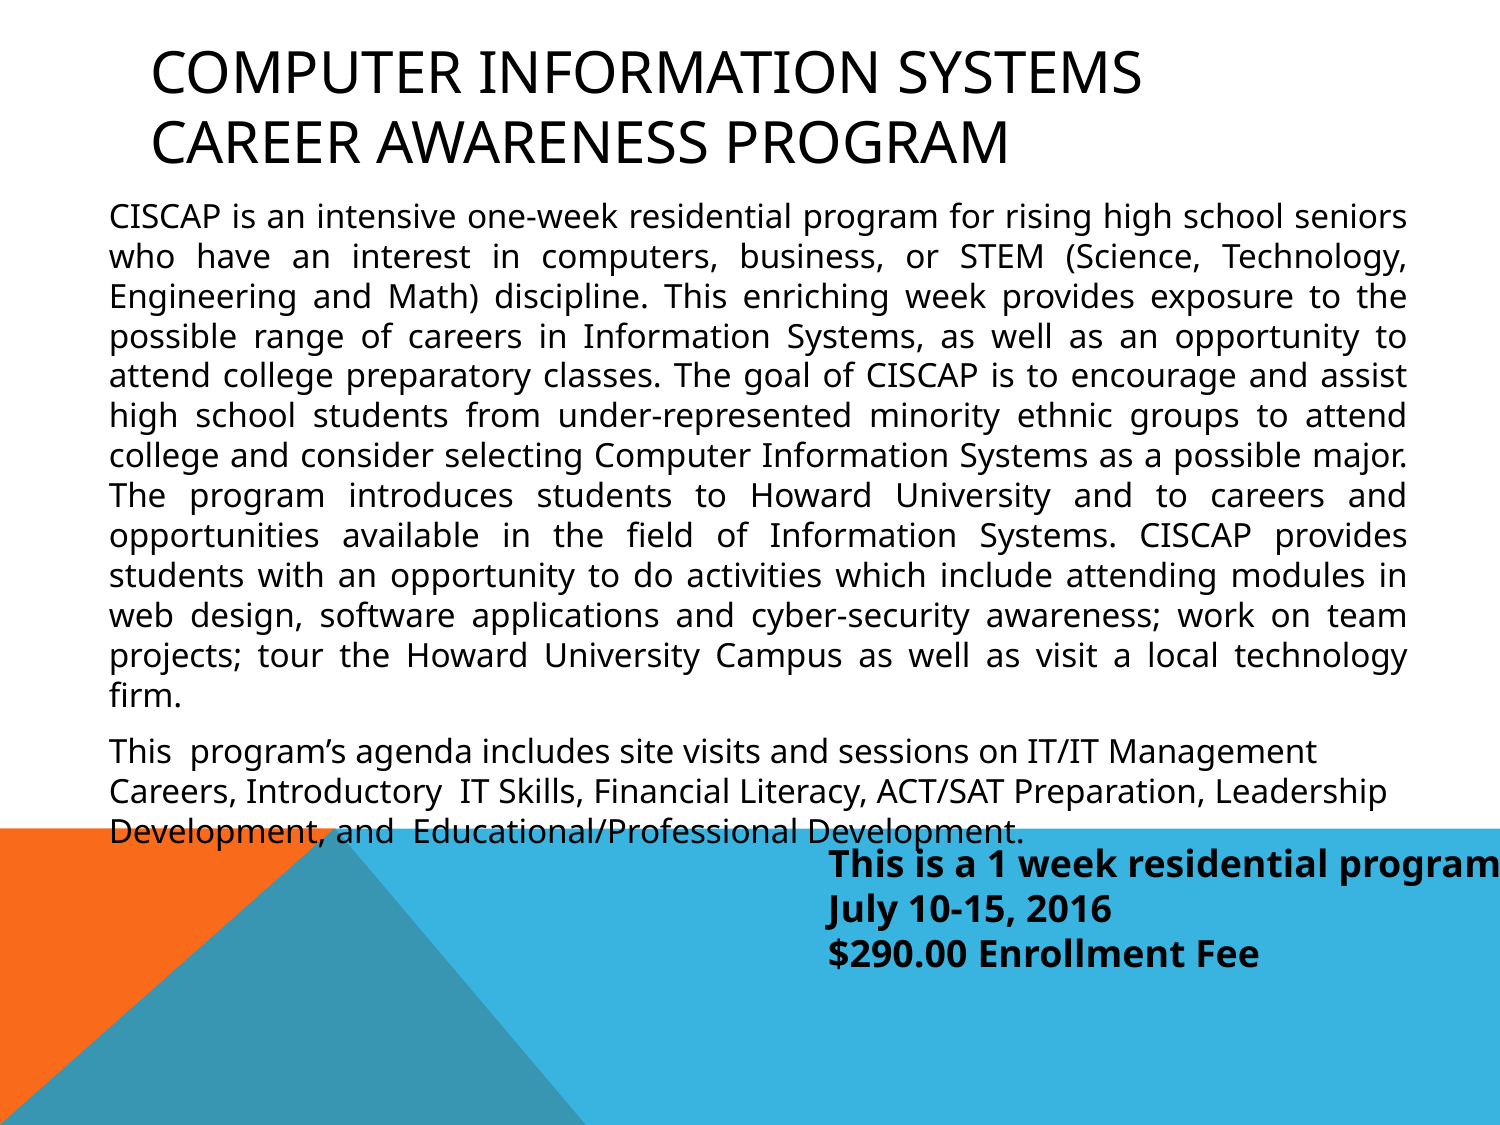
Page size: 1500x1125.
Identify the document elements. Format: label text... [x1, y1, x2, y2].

list CISCAP is an intensive one-week residential program for rising high school seniors who have an interest in computers, business, or STEM (Science, Technology, Engineering and Math) discipline. This enriching week provides exposure to the possible range of careers in Information Systems, as well as an opportunity to attend college preparatory classes. The goal of CISCAP is to encourage and assist high school students from under-represented minority ethnic groups to attend college and consider selecting Computer Information Systems as a possible major. The program introduces students to Howard University and to careers and opportunities available in the field of Information Systems. CISCAP provides students with an opportunity to do activities which include attending modules in web design, software applications and cyber-security awareness; work on team projects; tour the Howard University Campus as well as visit a local technology firm. This program’s agenda includes site visits and sessions on IT/IT Management Careers, Introductory IT Skills, Financial Literacy, ACT/SAT Preparation, Leadership Development, and Educational/Professional Development. [37, 187, 1425, 797]
text_box This is a 1 week residential program. July 10-15, 2016 $290.00 Enrollment Fee [813, 832, 1500, 983]
title Computer information systems career awareness program [135, 60, 1369, 150]
